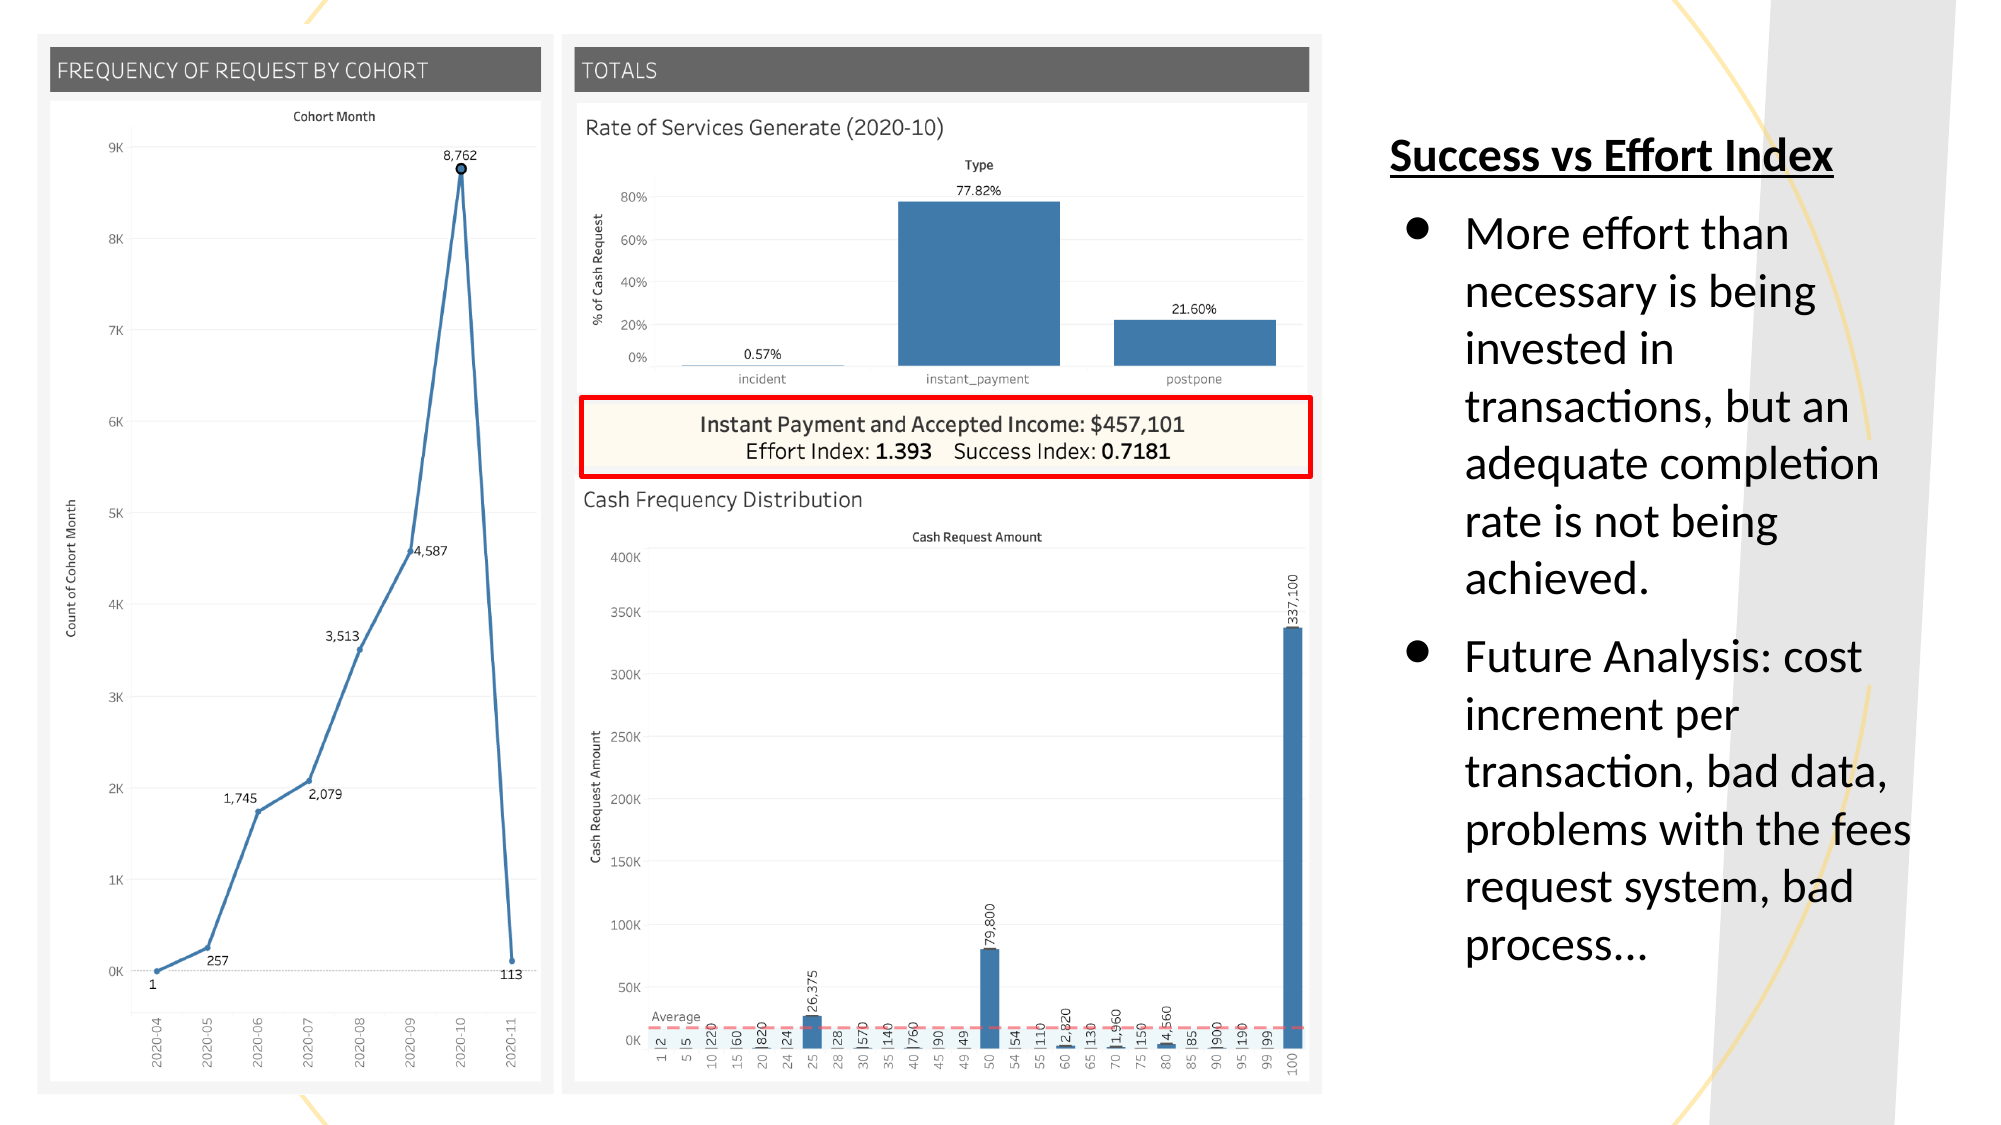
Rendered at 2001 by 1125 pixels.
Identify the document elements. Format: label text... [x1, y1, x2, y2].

text_box Success vs Effort Index More effort than necessary is being invested in transactions, but an adequate completion rate is not being achieved. Future Analysis: cost increment per transaction, bad data, problems with the fees request system, bad process... [1374, 108, 1950, 464]
picture [34, 24, 1326, 1095]
